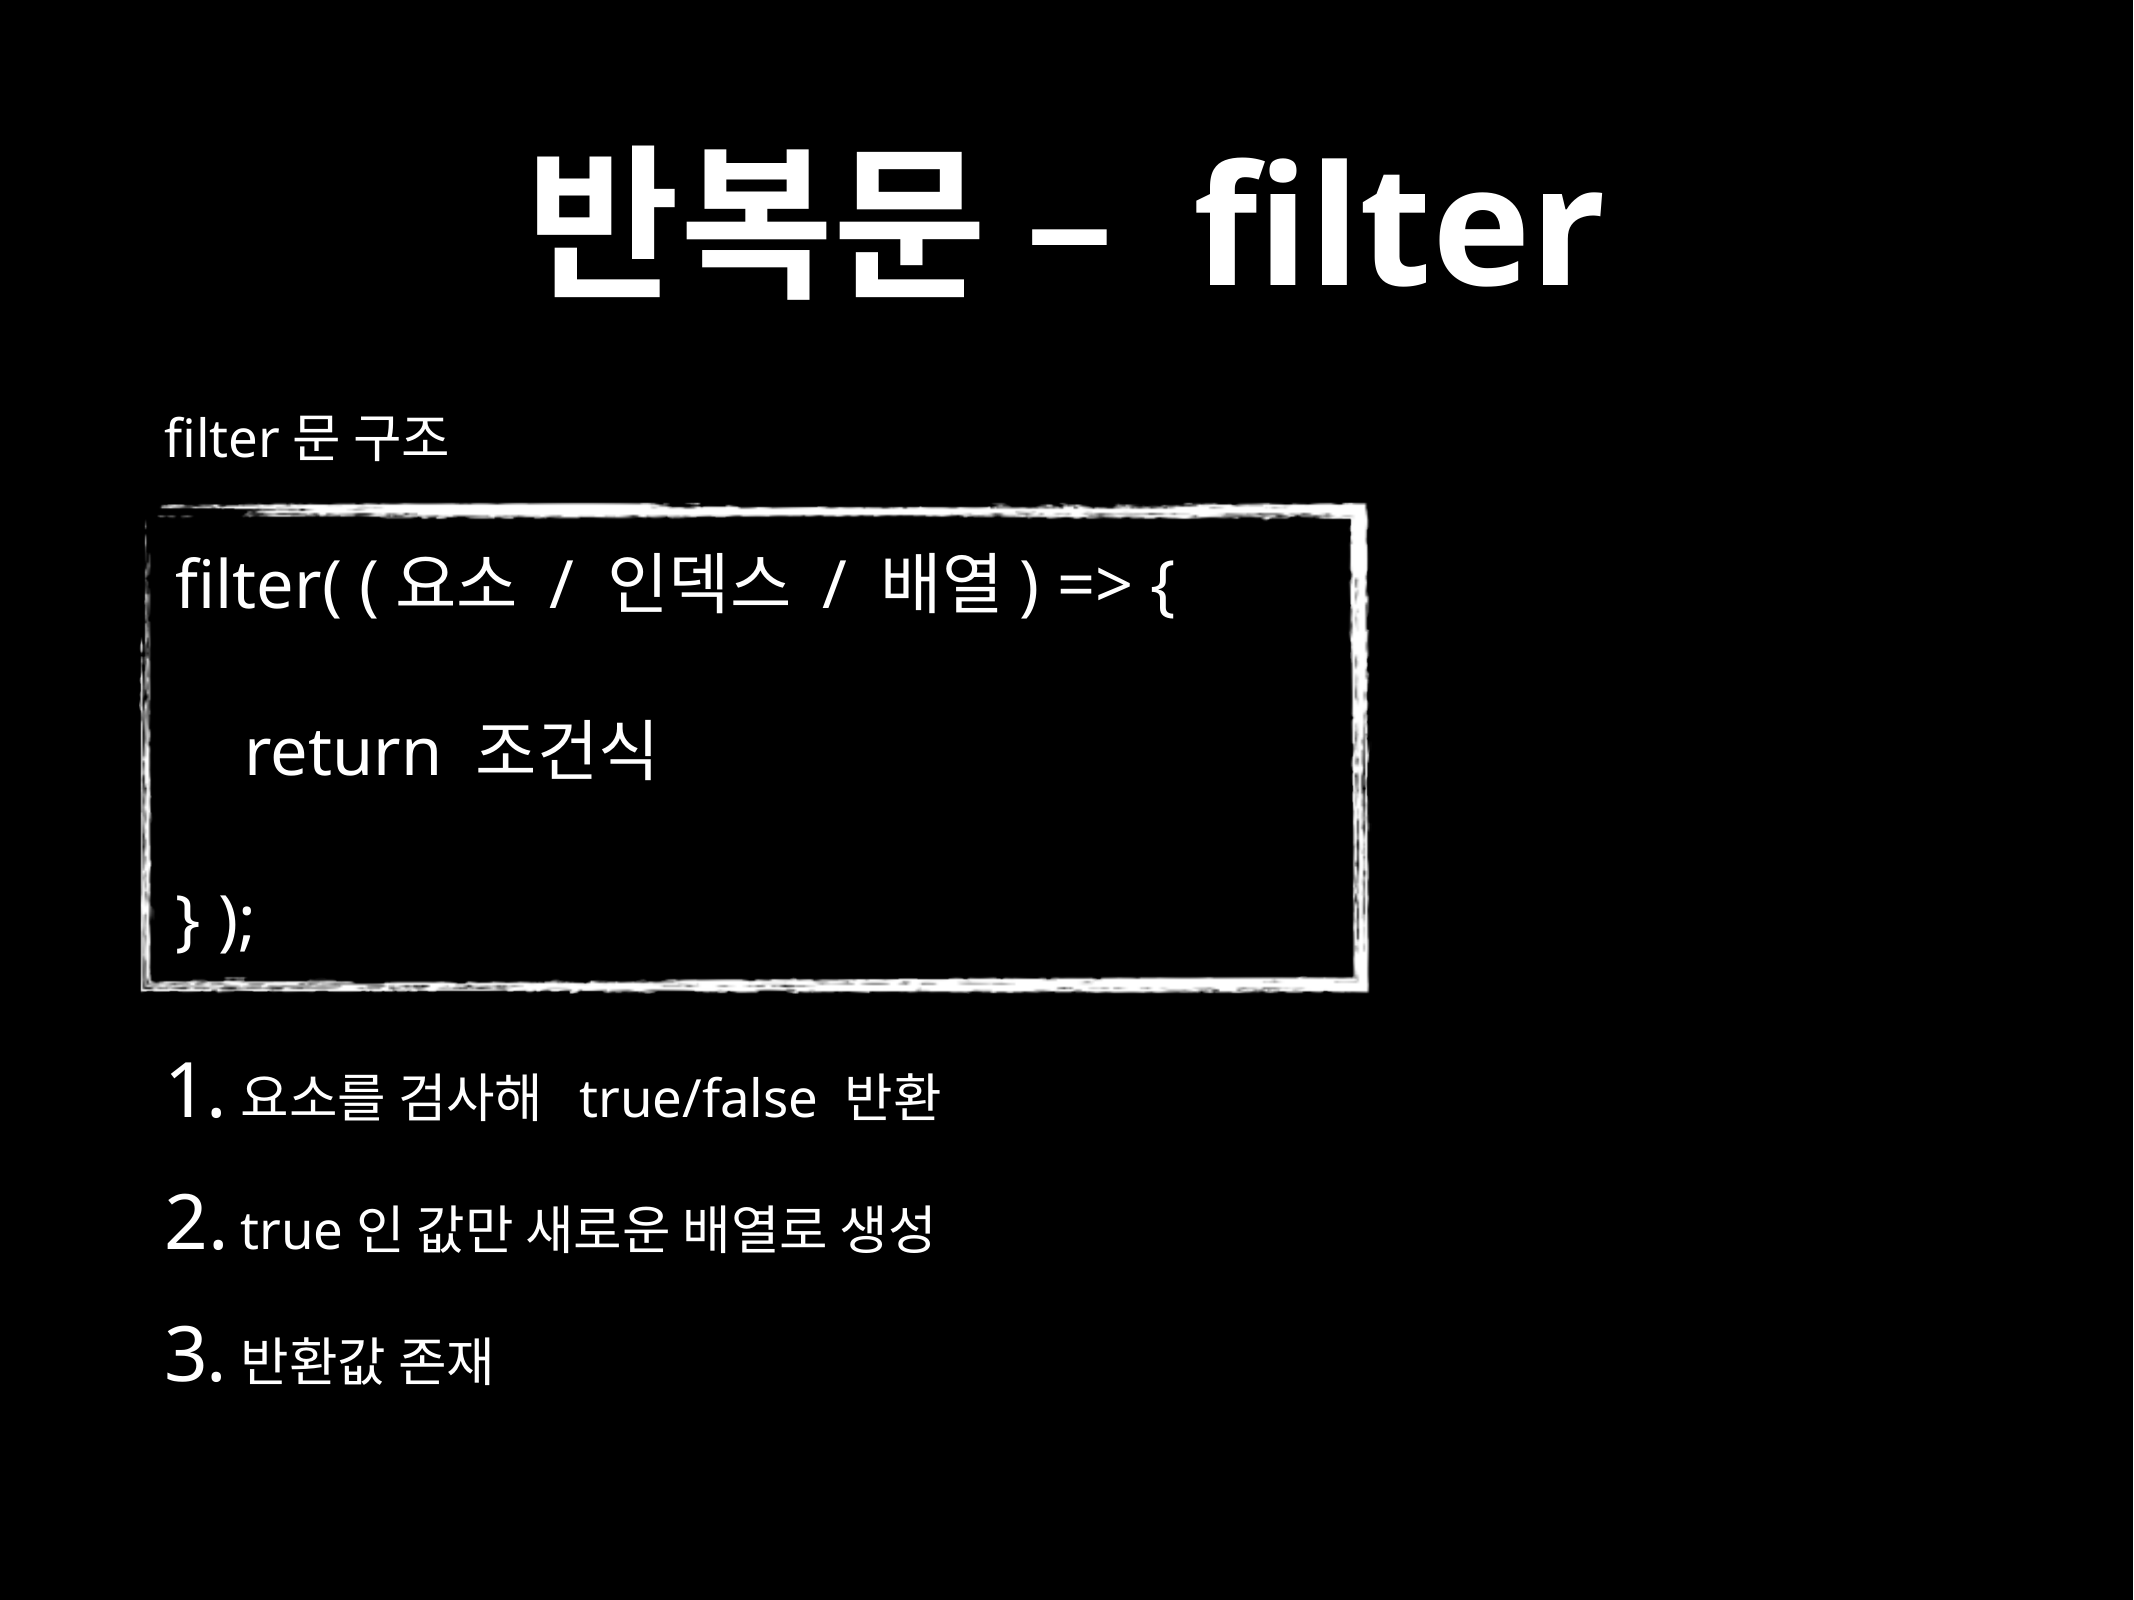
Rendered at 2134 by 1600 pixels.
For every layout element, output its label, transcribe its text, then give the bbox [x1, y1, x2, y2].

title 반복문 – filter [155, 41, 1978, 382]
list filter문 구조 요소를 검사해 true/false 반환 true인 값만 새로운 배열로 생성 반환값 존재 [155, 382, 1978, 1415]
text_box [139, 501, 1372, 997]
